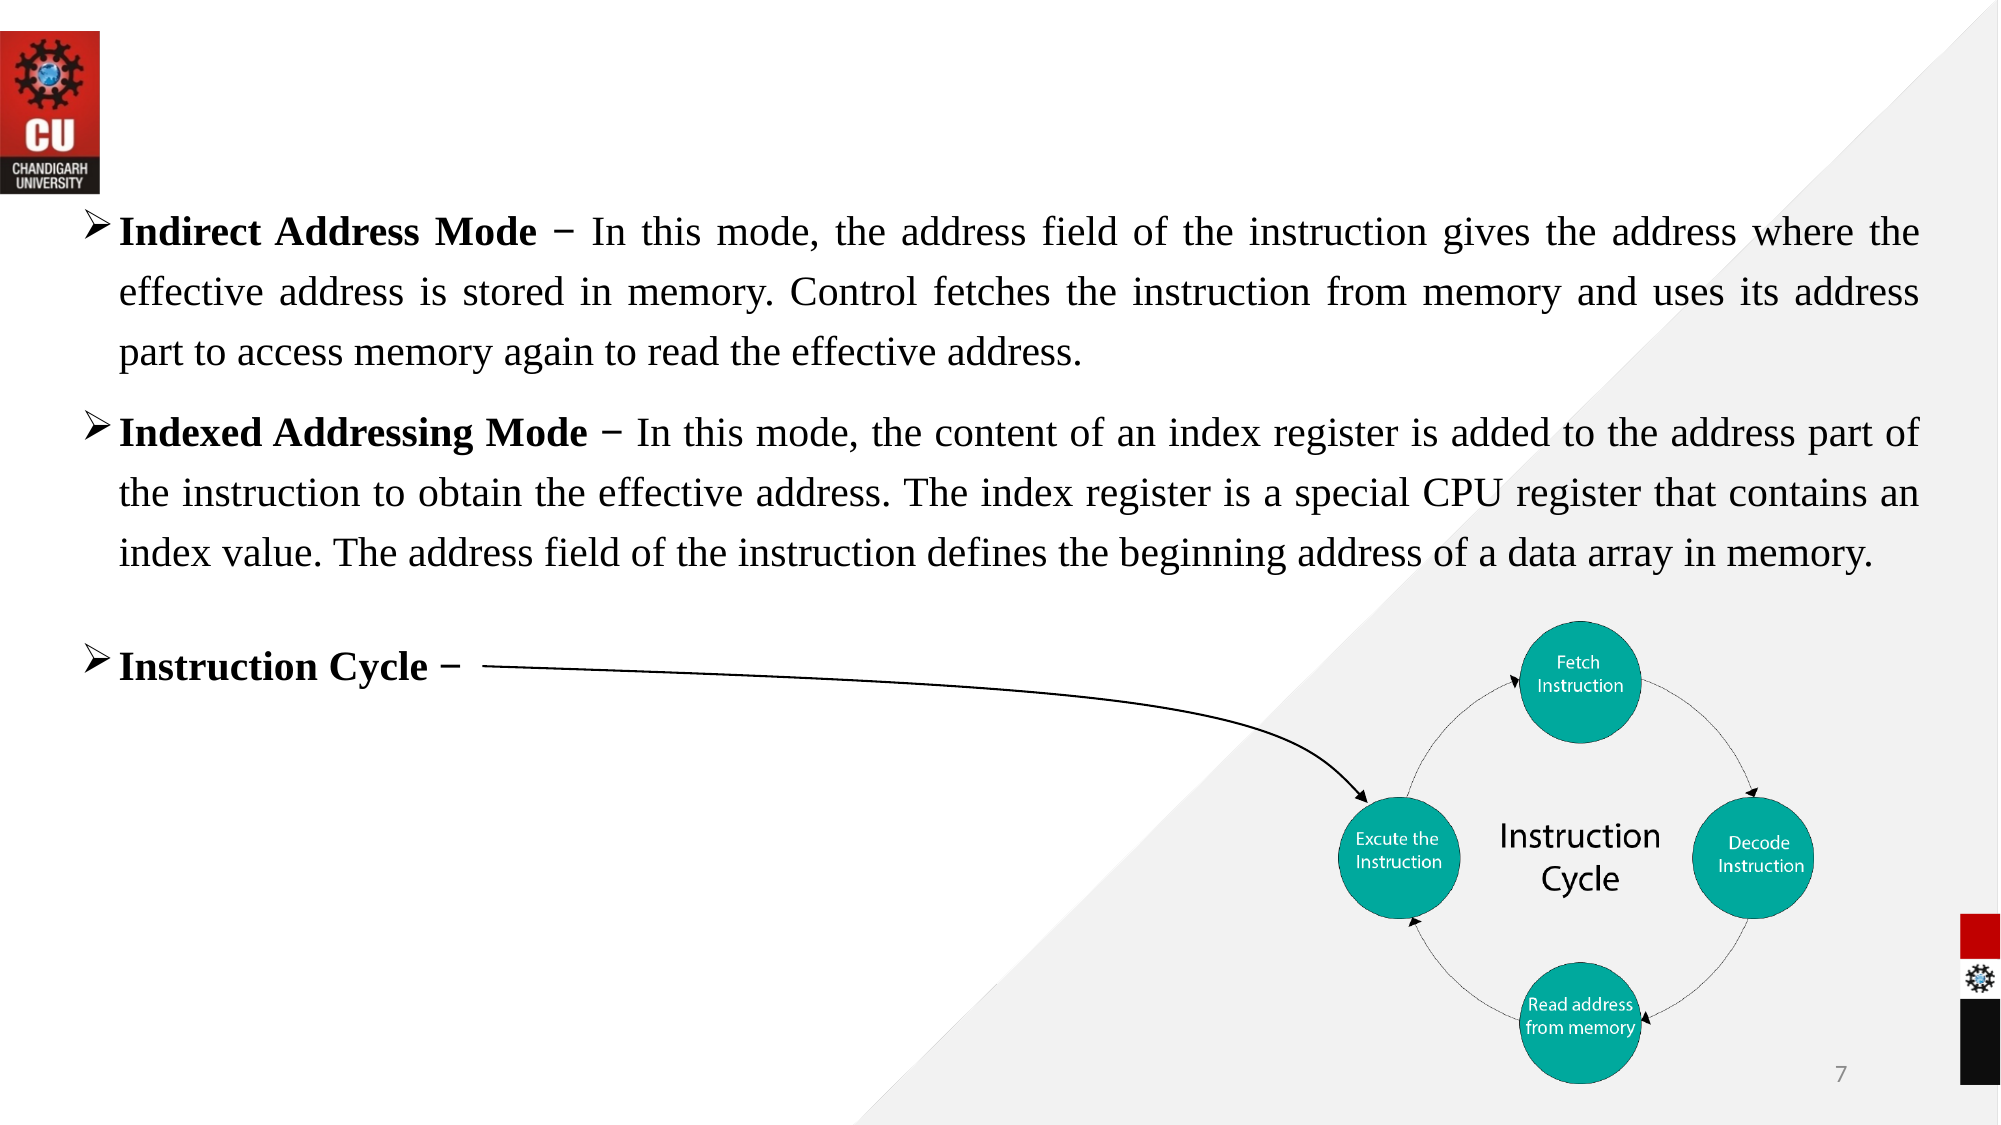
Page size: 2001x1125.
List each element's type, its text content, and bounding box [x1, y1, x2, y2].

text_box [482, 665, 1338, 799]
text_box Instruction Cycle − [66, 621, 1261, 1017]
picture [0, 0, 2001, 1125]
list Indirect Address Mode − In this mode, the address field of the instruction gives the address where the effective address is stored in memory. Control fetches the instruction from memory and uses its address part to access memory again to read the effective address. Indexed Addressing Mode − In this mode, the content of an index register is added to the address part of the instruction to obtain the effective address. The index register is a special CPU register that contains an index value. The address field of the instruction defines the beginning address of a data array in memory. [66, 41, 1937, 1058]
slide_number 7 [1412, 1042, 1863, 1103]
